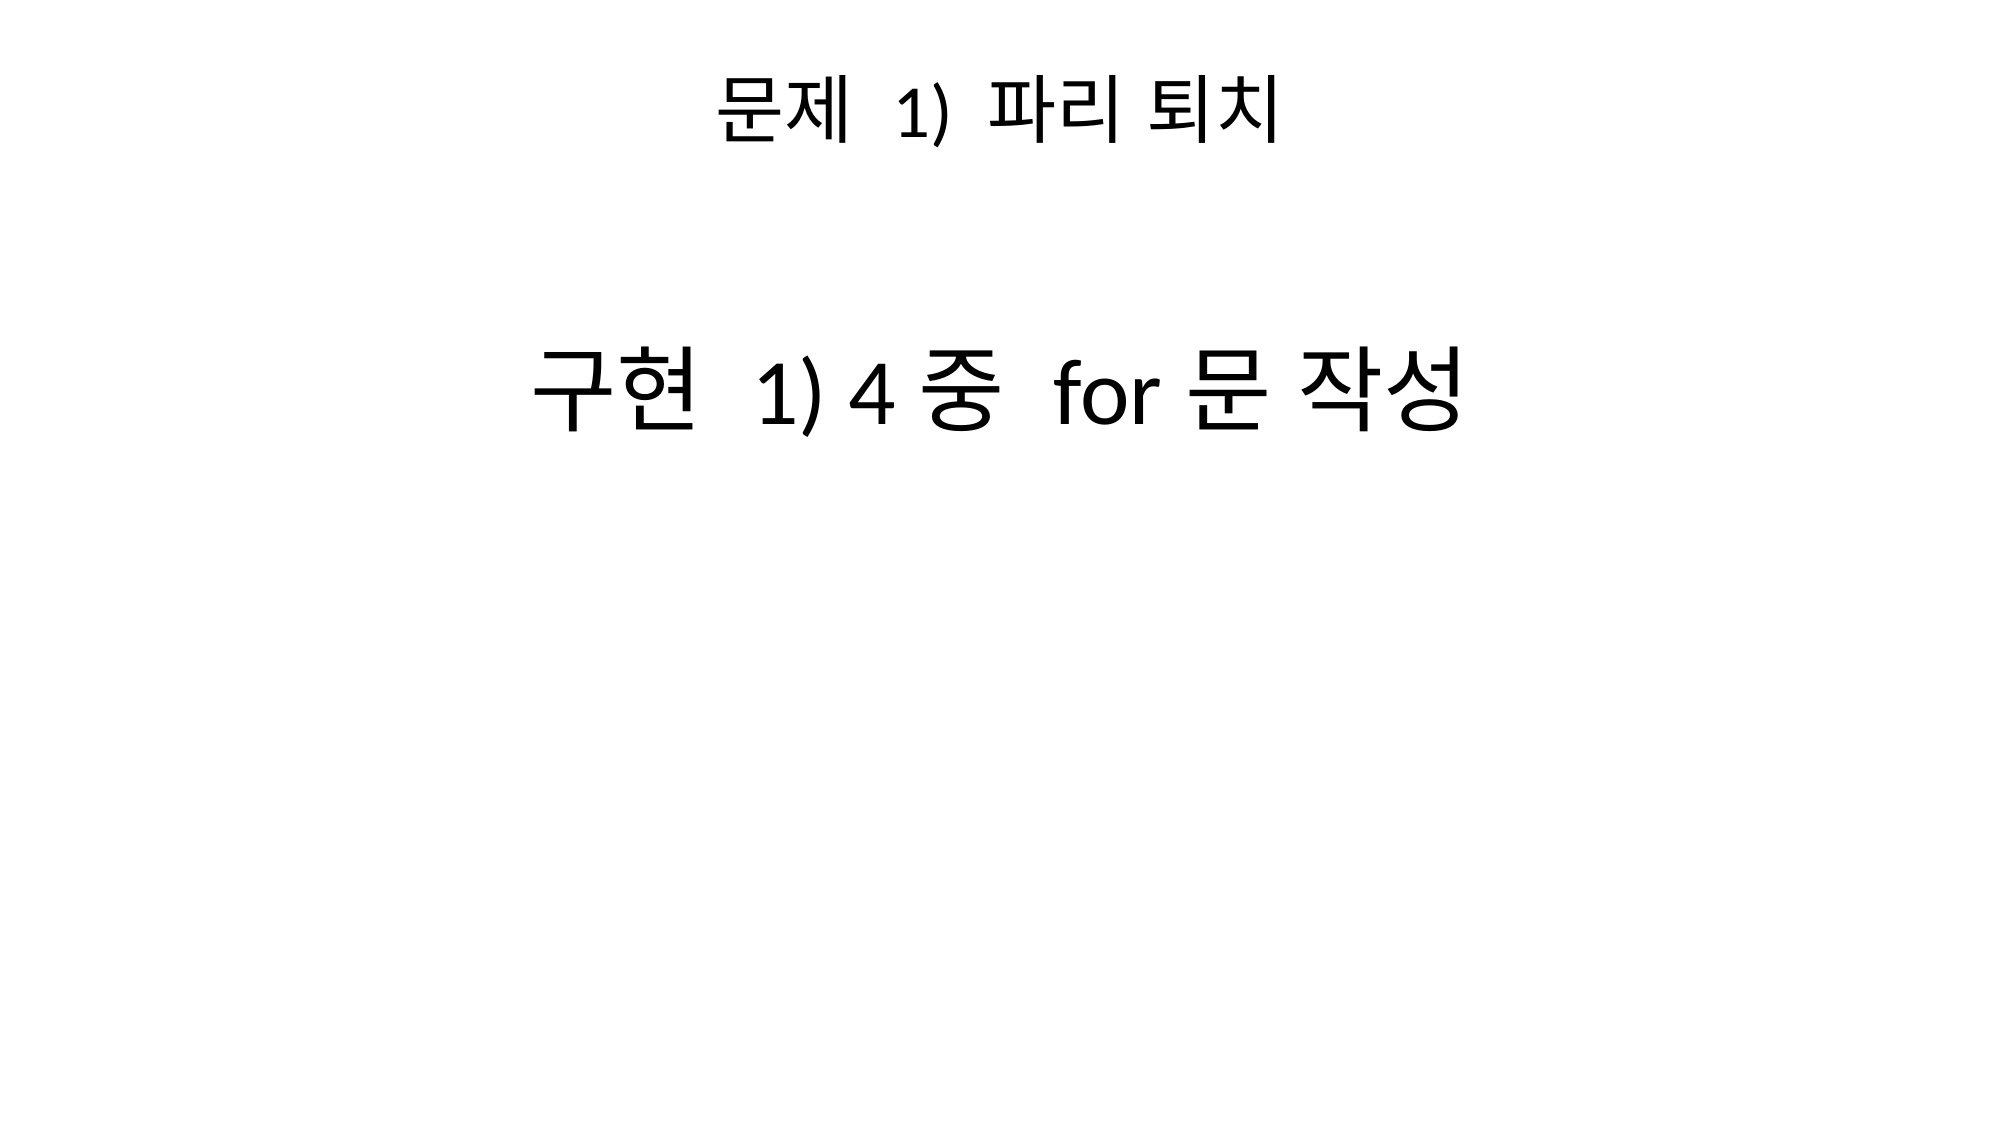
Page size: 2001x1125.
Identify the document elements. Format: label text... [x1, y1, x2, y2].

text_box 구현 1) 4중 for문 작성 [233, 323, 1767, 451]
title 문제 1) 파리 퇴치 [99, 60, 1900, 155]
